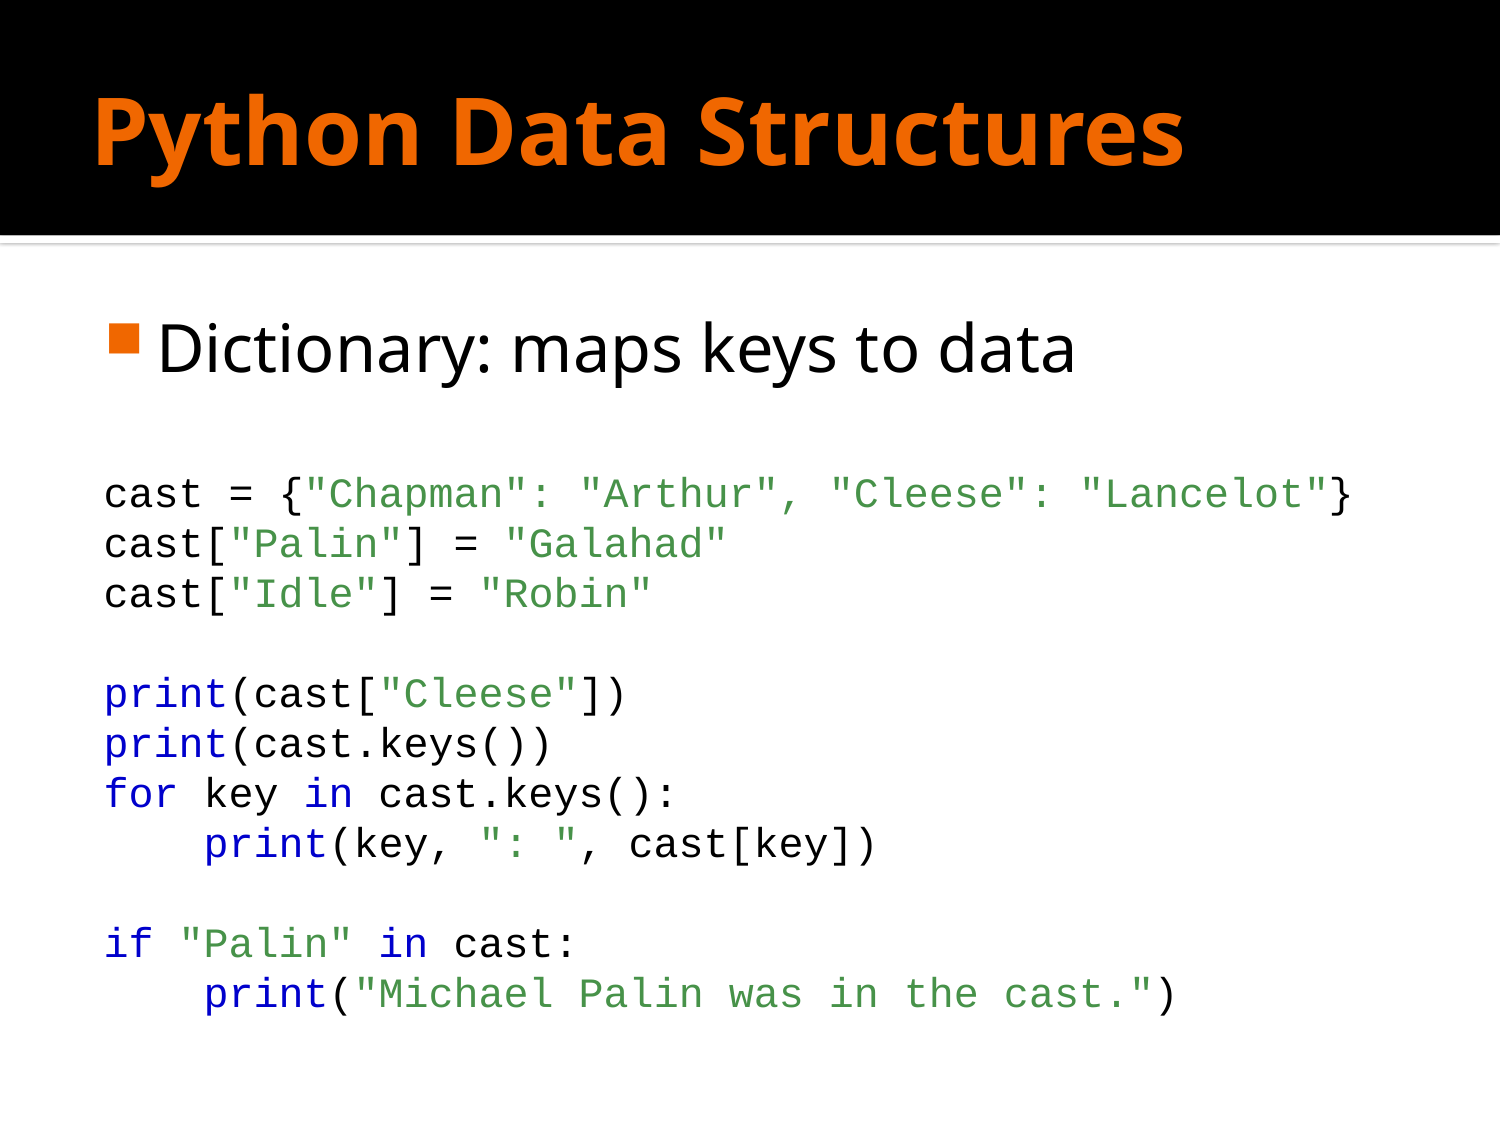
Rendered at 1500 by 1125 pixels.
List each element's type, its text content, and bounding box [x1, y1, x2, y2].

title Python Data Structures [75, 25, 1425, 231]
list Dictionary: maps keys to data cast = {"Chapman": "Arthur", "Cleese": "Lancelot"} cast["Palin"] = "Galahad" cast["Idle"] = "Robin" print(cast["Cleese"]) print(cast.keys()) for key in cast.keys(): print(key, ": ", cast[key]) if "Palin" in cast: print("Michael Palin was in the cast.") [75, 291, 1425, 1050]
